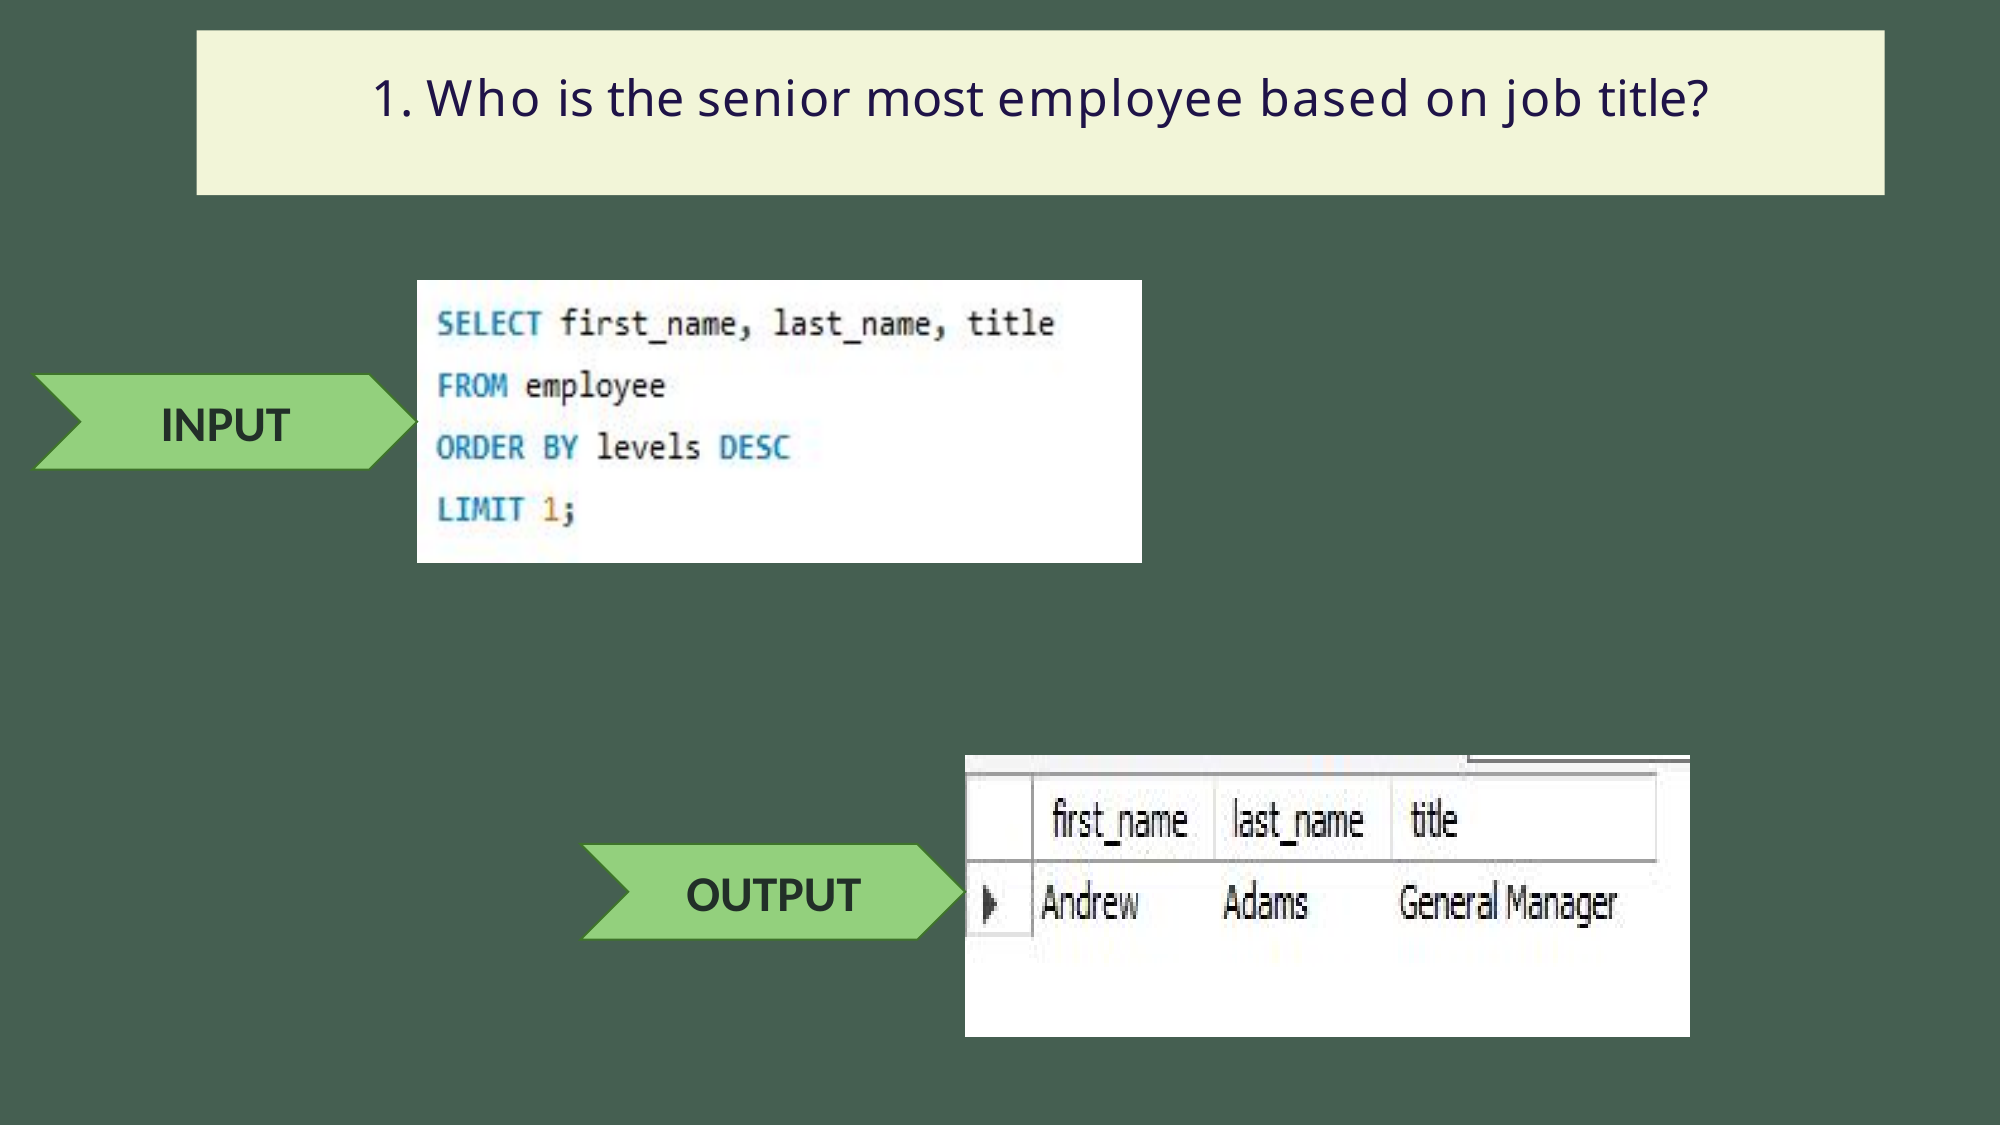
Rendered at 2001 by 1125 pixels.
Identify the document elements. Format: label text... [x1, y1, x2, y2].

picture [965, 755, 1690, 1037]
title 1. Who is the senior most employee based on job title? [196, 30, 1885, 196]
picture [417, 280, 1142, 563]
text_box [32, 373, 418, 470]
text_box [580, 843, 966, 940]
